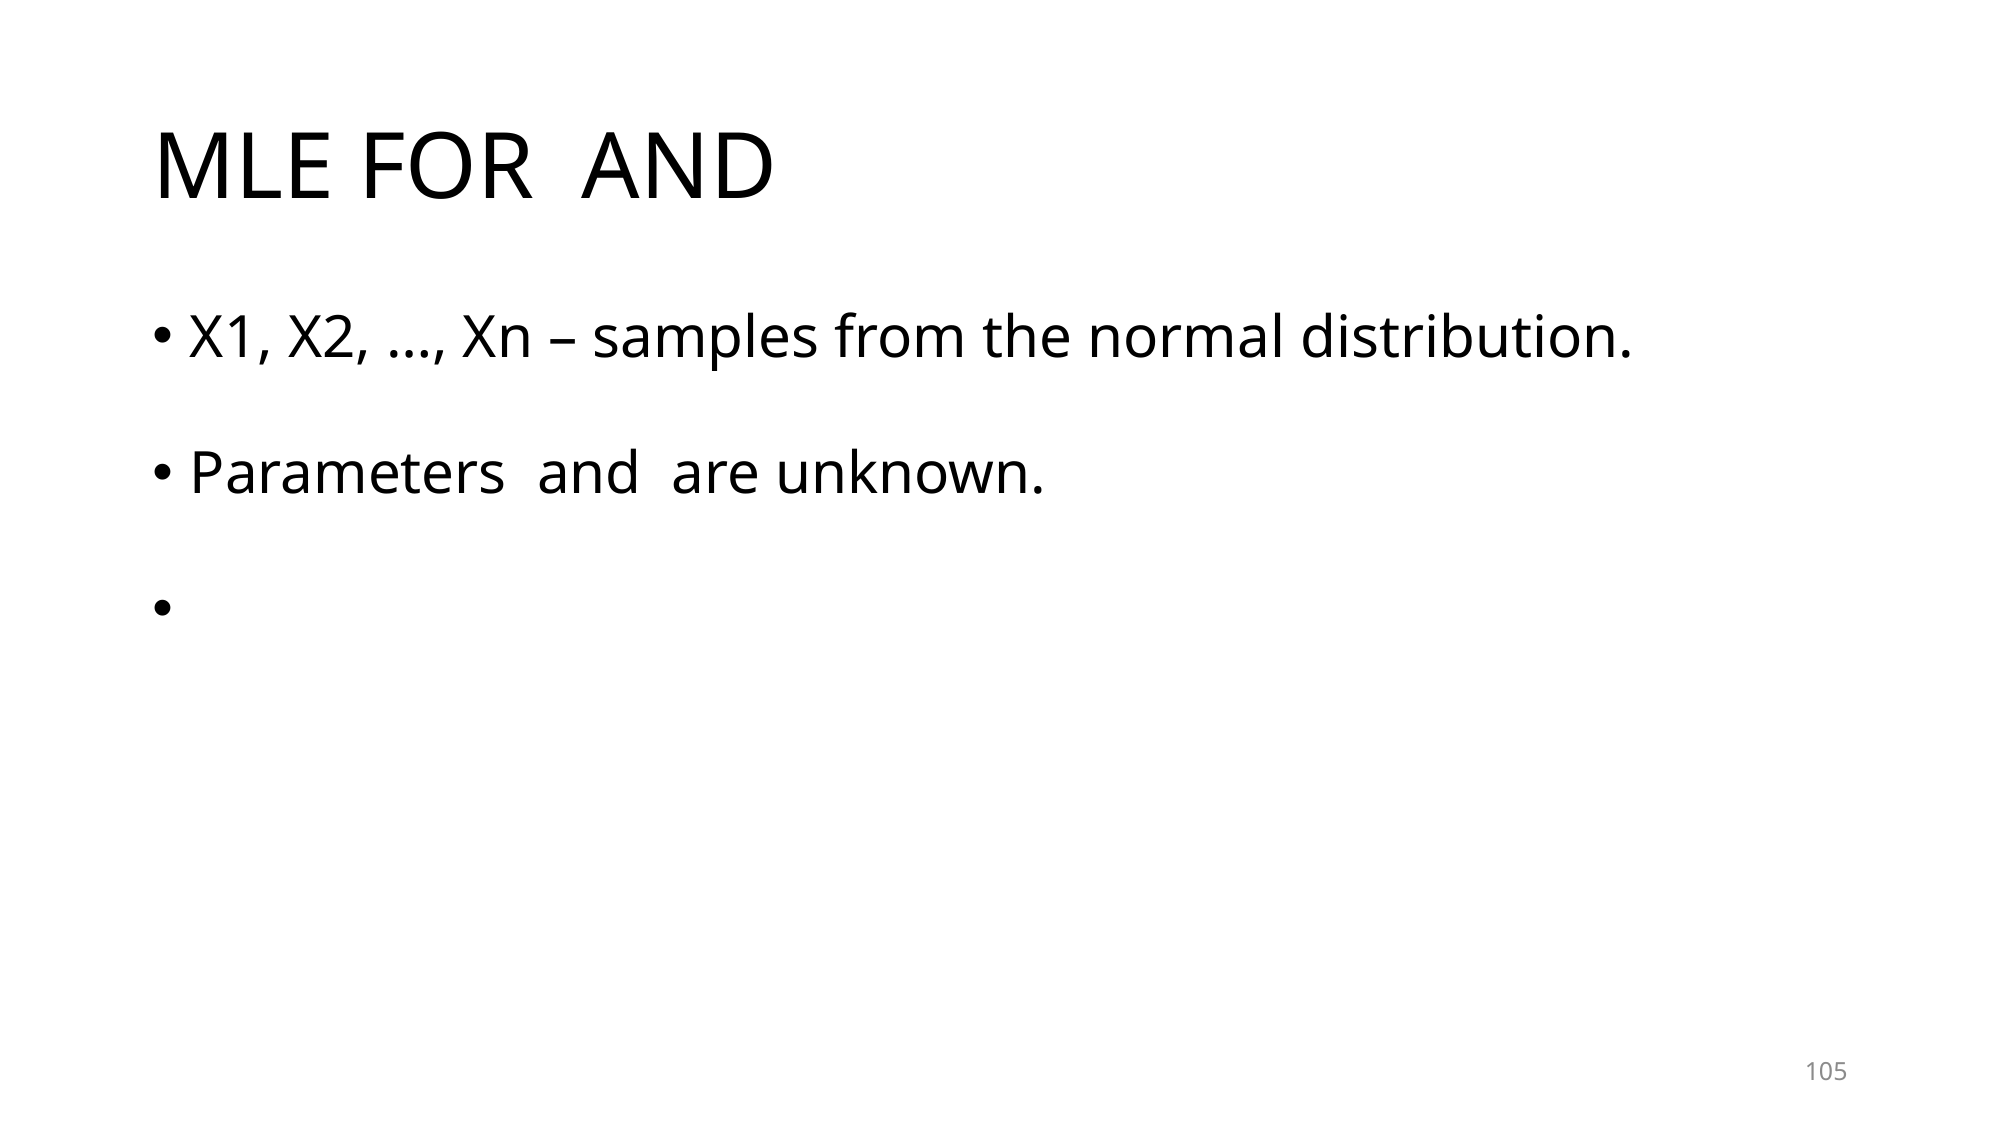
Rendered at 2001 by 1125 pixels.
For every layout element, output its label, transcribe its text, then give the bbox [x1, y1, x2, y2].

slide_number 105 [1412, 1042, 1863, 1103]
